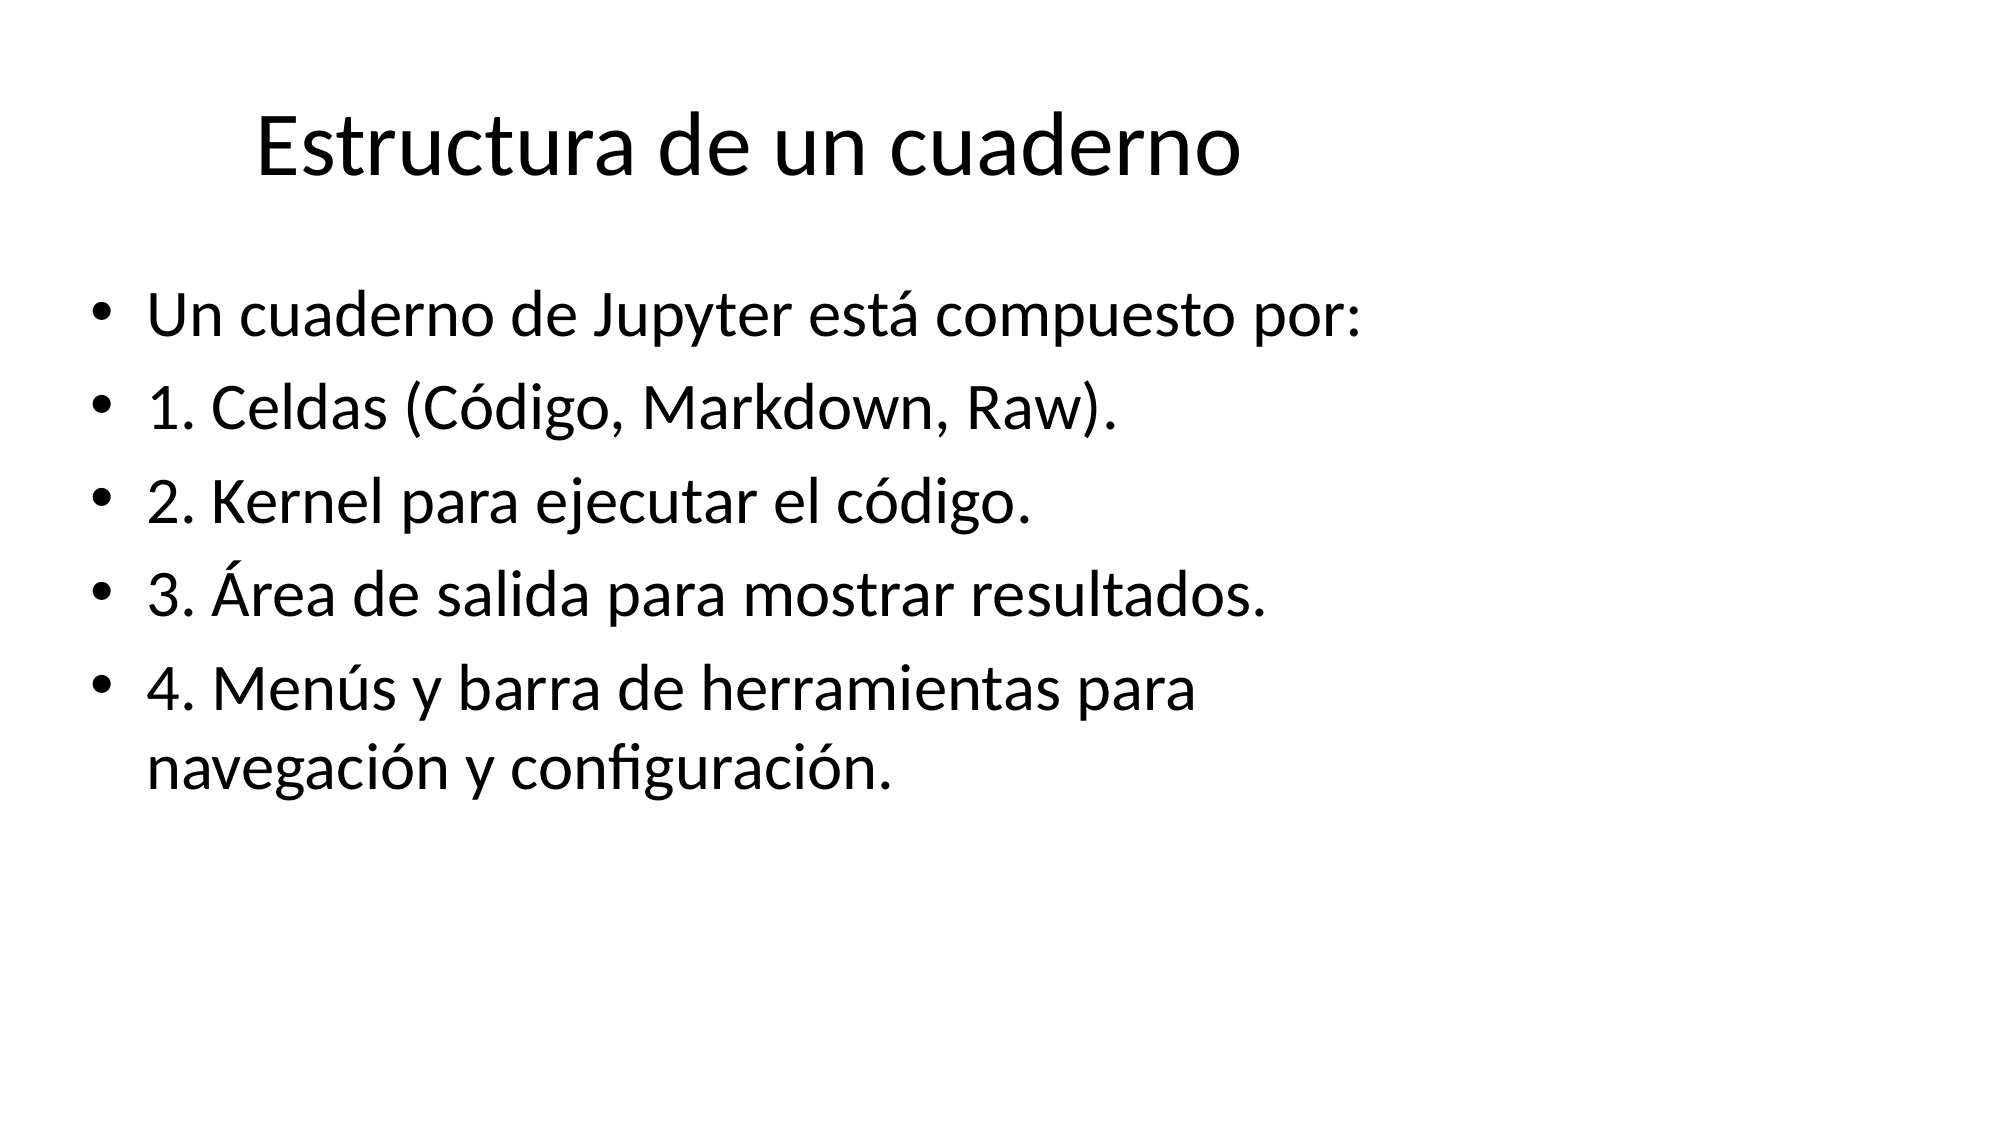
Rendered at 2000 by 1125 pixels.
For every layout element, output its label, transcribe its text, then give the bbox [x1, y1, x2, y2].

list Un cuaderno de Jupyter está compuesto por: 1. Celdas (Código, Markdown, Raw). 2. Kernel para ejecutar el código. 3. Área de salida para mostrar resultados. 4. Menús y barra de herramientas para navegación y configuración. [75, 262, 1425, 1005]
title Estructura de un cuaderno [75, 45, 1425, 233]
